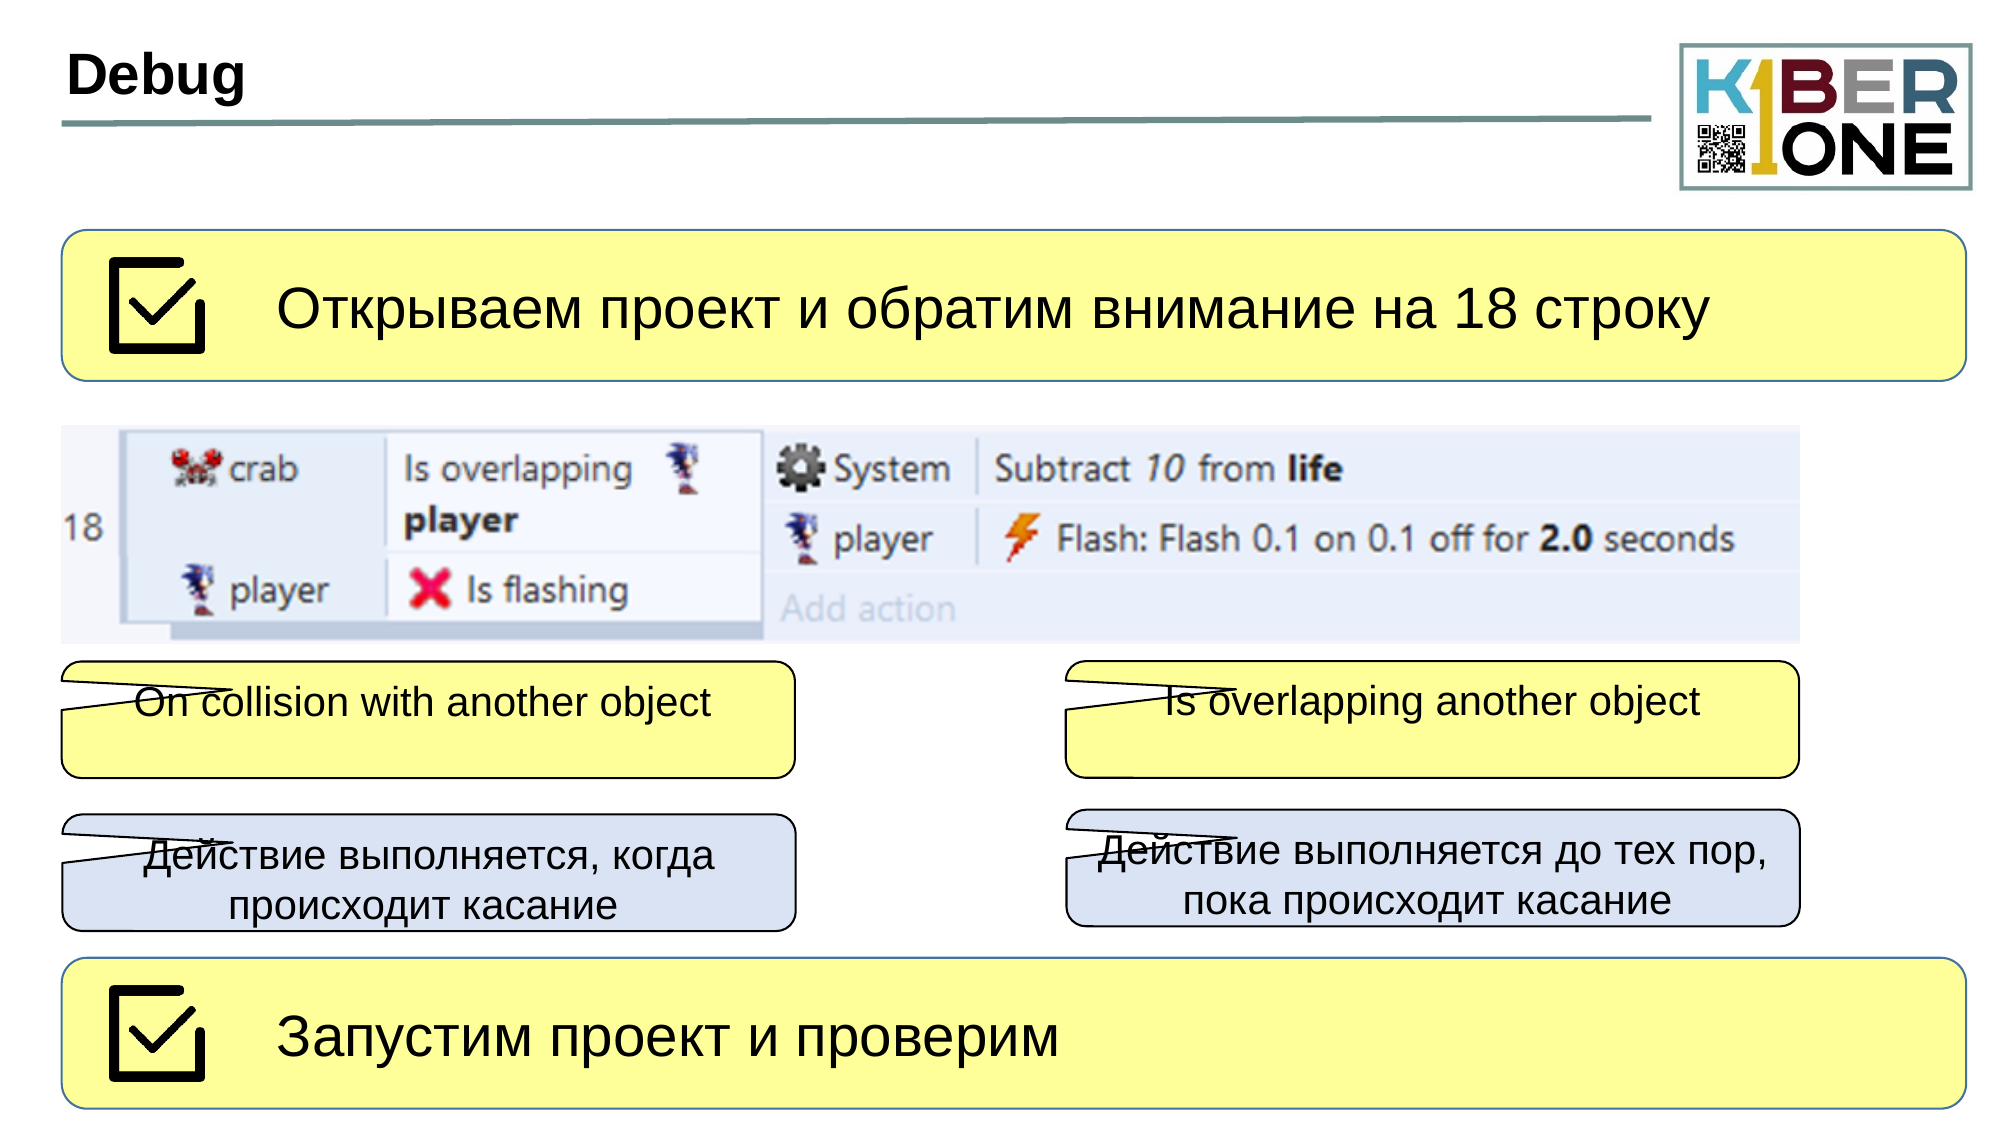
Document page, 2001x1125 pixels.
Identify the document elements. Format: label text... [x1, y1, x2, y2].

text_box Debug [51, 19, 2000, 131]
text_box Действие выполняется, когда происходит касание [62, 814, 796, 932]
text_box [61, 229, 1967, 381]
text_box Действие выполняется до тех пор, пока происходит касание [1066, 809, 1800, 927]
text_box Is overlapping another object [1065, 661, 1800, 778]
text_box On collision with another object [61, 661, 795, 779]
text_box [61, 957, 1967, 1109]
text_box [61, 39, 1977, 195]
picture [61, 425, 1800, 645]
